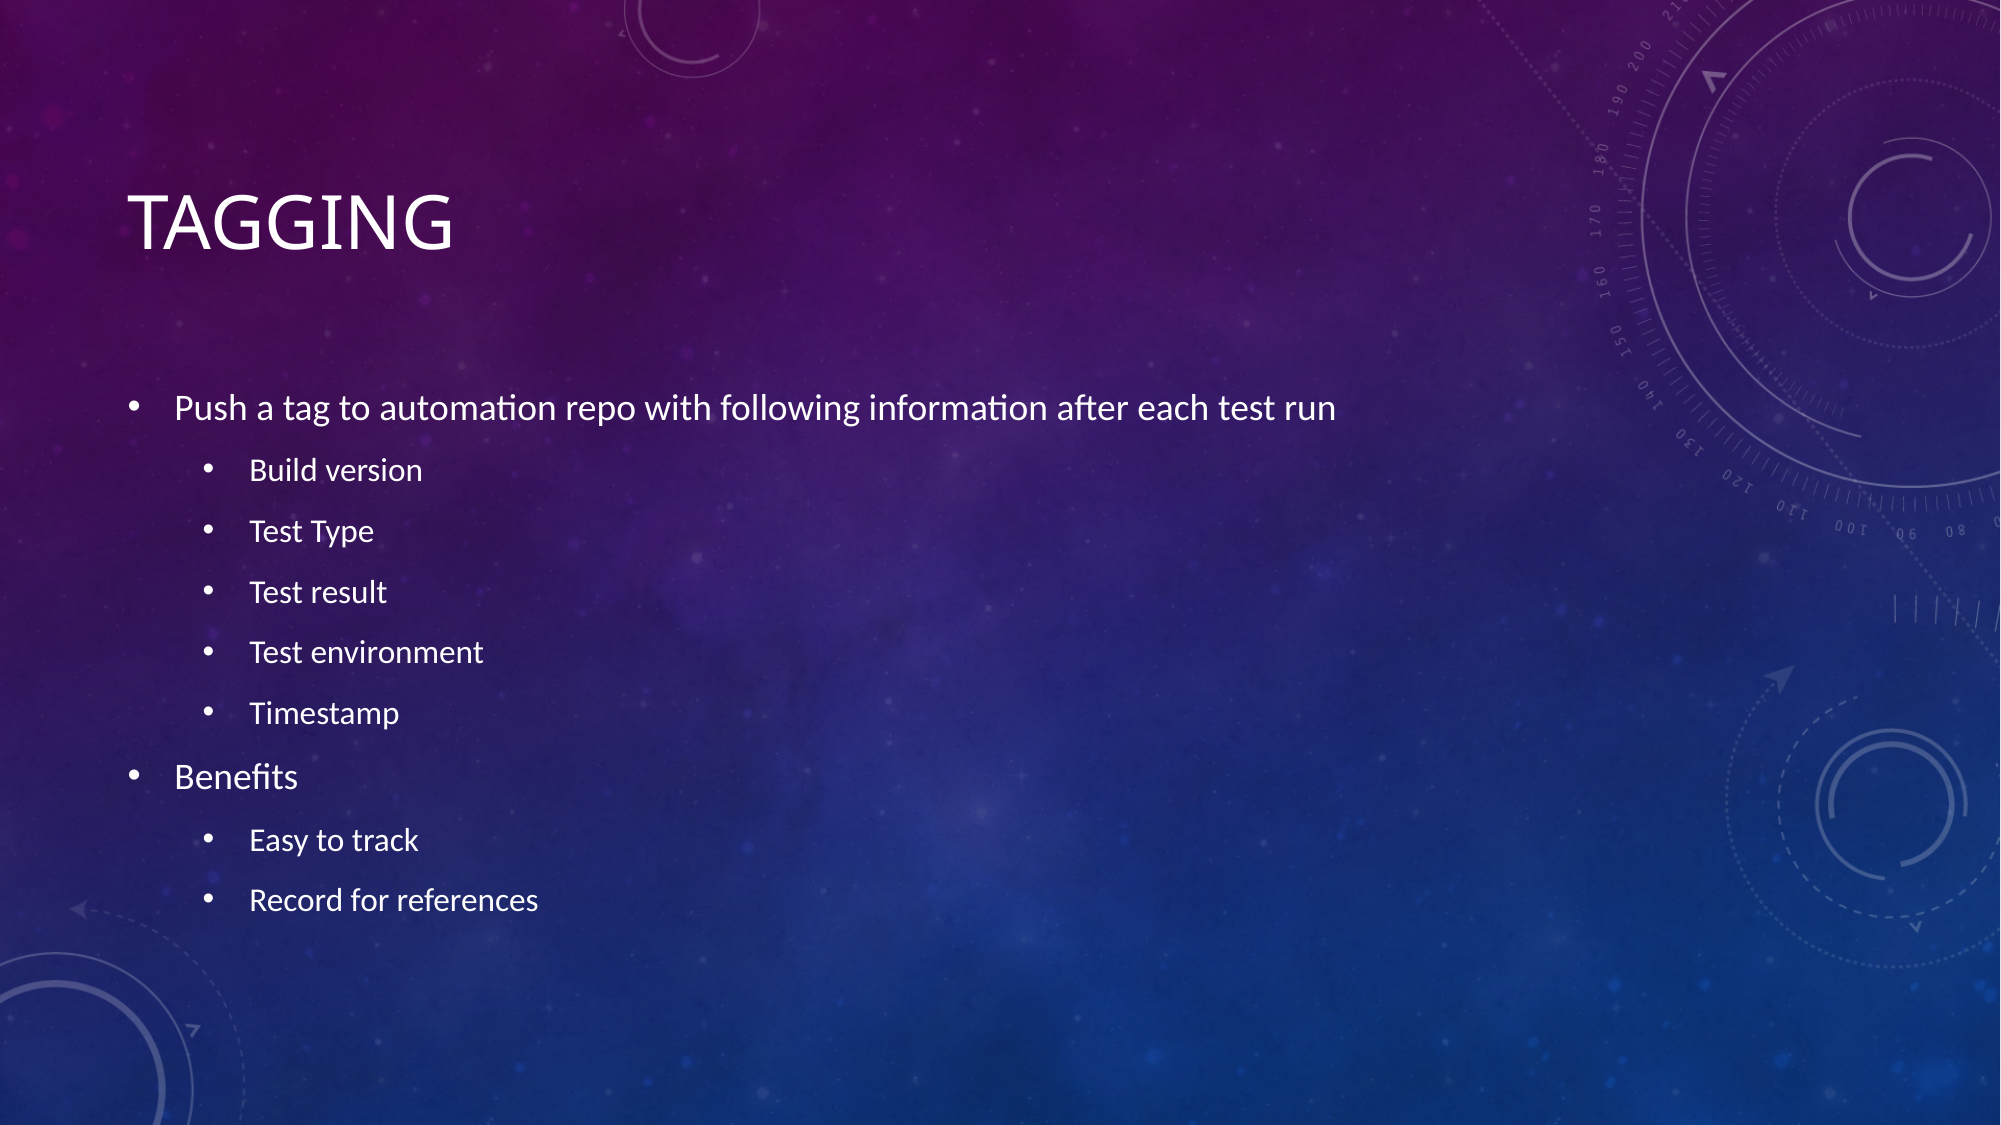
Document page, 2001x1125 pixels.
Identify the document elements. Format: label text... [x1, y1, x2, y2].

picture [0, 0, 2001, 1125]
title tagging [112, 99, 1775, 339]
list Push a tag to automation repo with following information after each test run Build version Test Type Test result Test environment Timestamp Benefits Easy to track Record for references [112, 351, 1775, 950]
